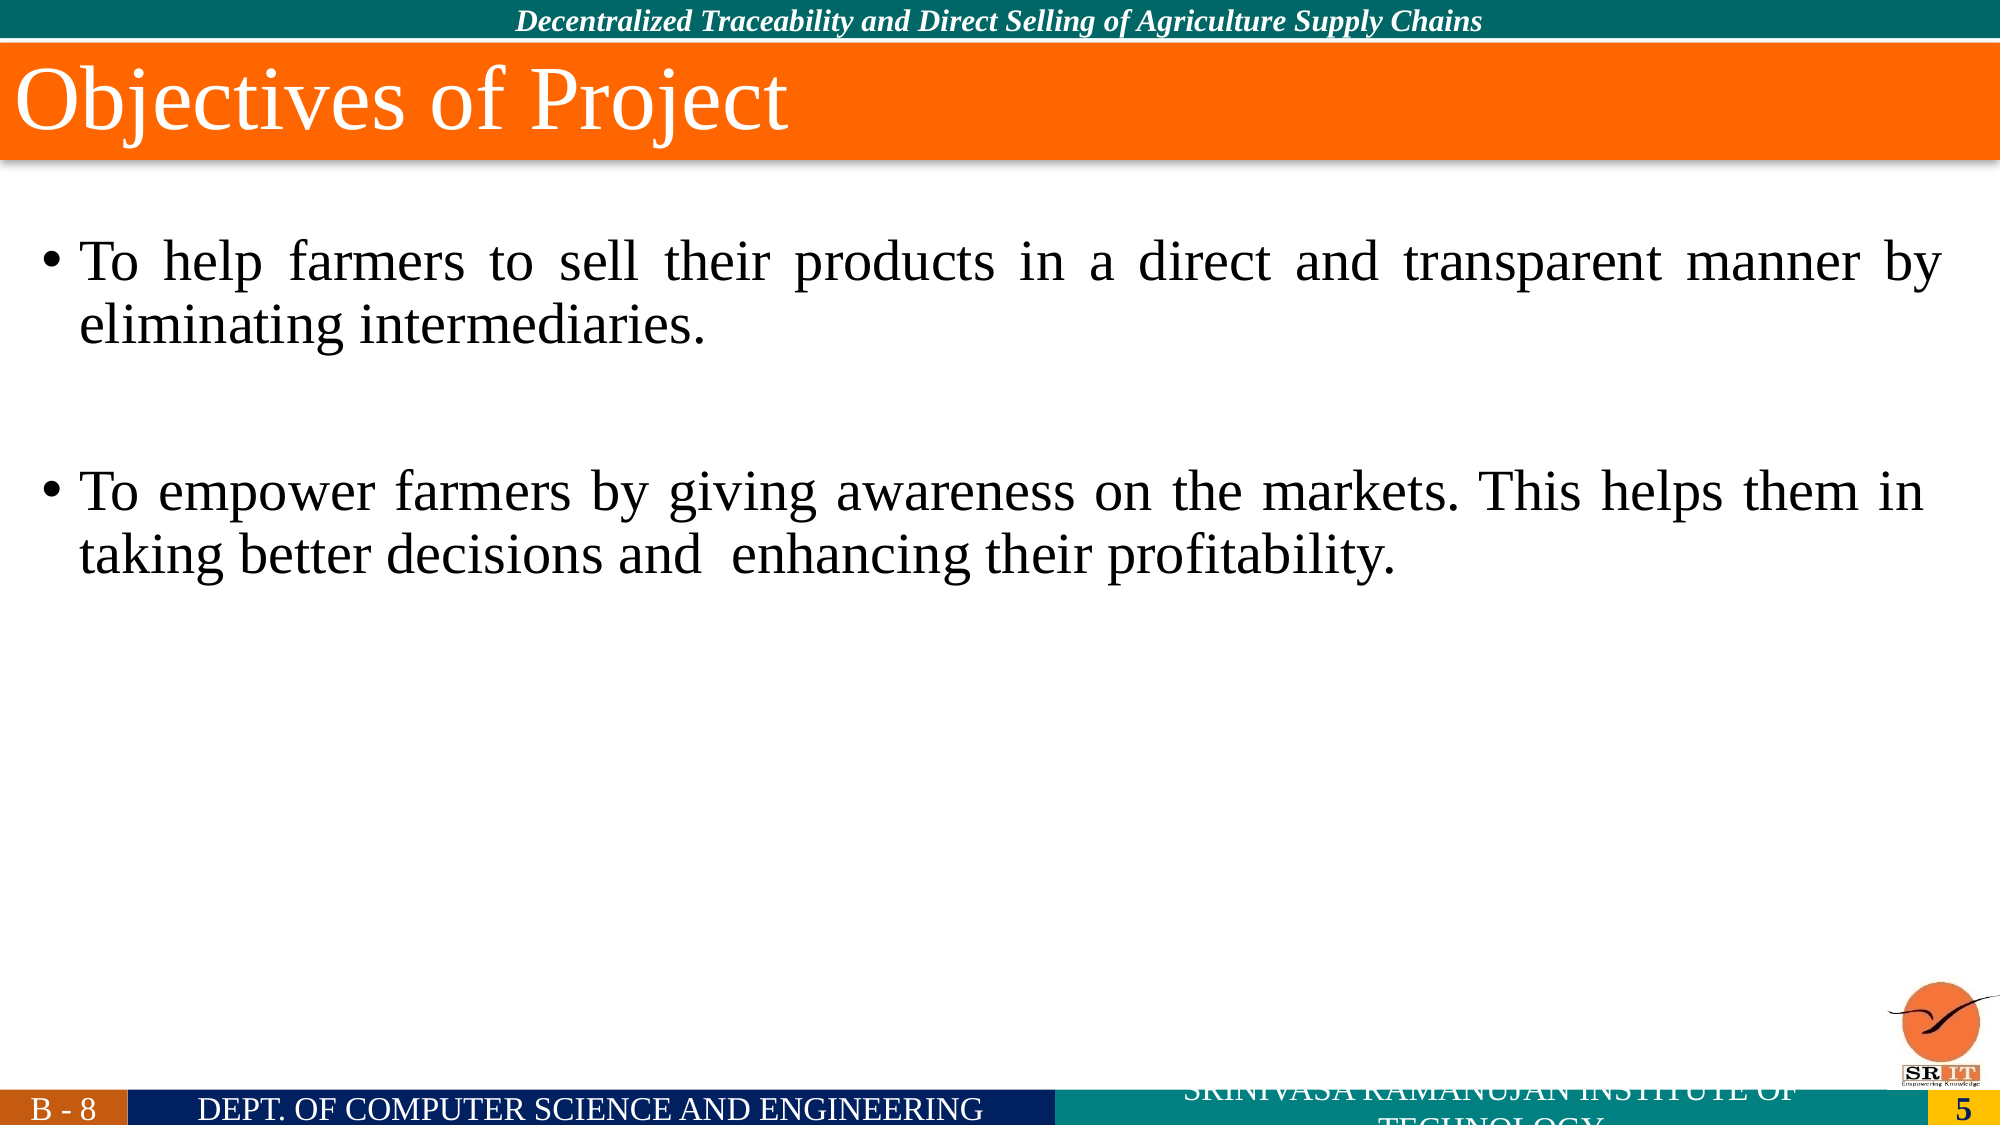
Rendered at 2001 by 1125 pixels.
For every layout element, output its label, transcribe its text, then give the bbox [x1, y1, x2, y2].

title Objectives of Project [0, 42, 2000, 160]
picture [1887, 977, 2000, 1090]
list To help farmers to sell their products in a direct and transparent manner by eliminating intermediaries. To empower farmers by giving awareness on the markets. This helps them in taking better decisions and enhancing their profitability. [26, 132, 1960, 1018]
